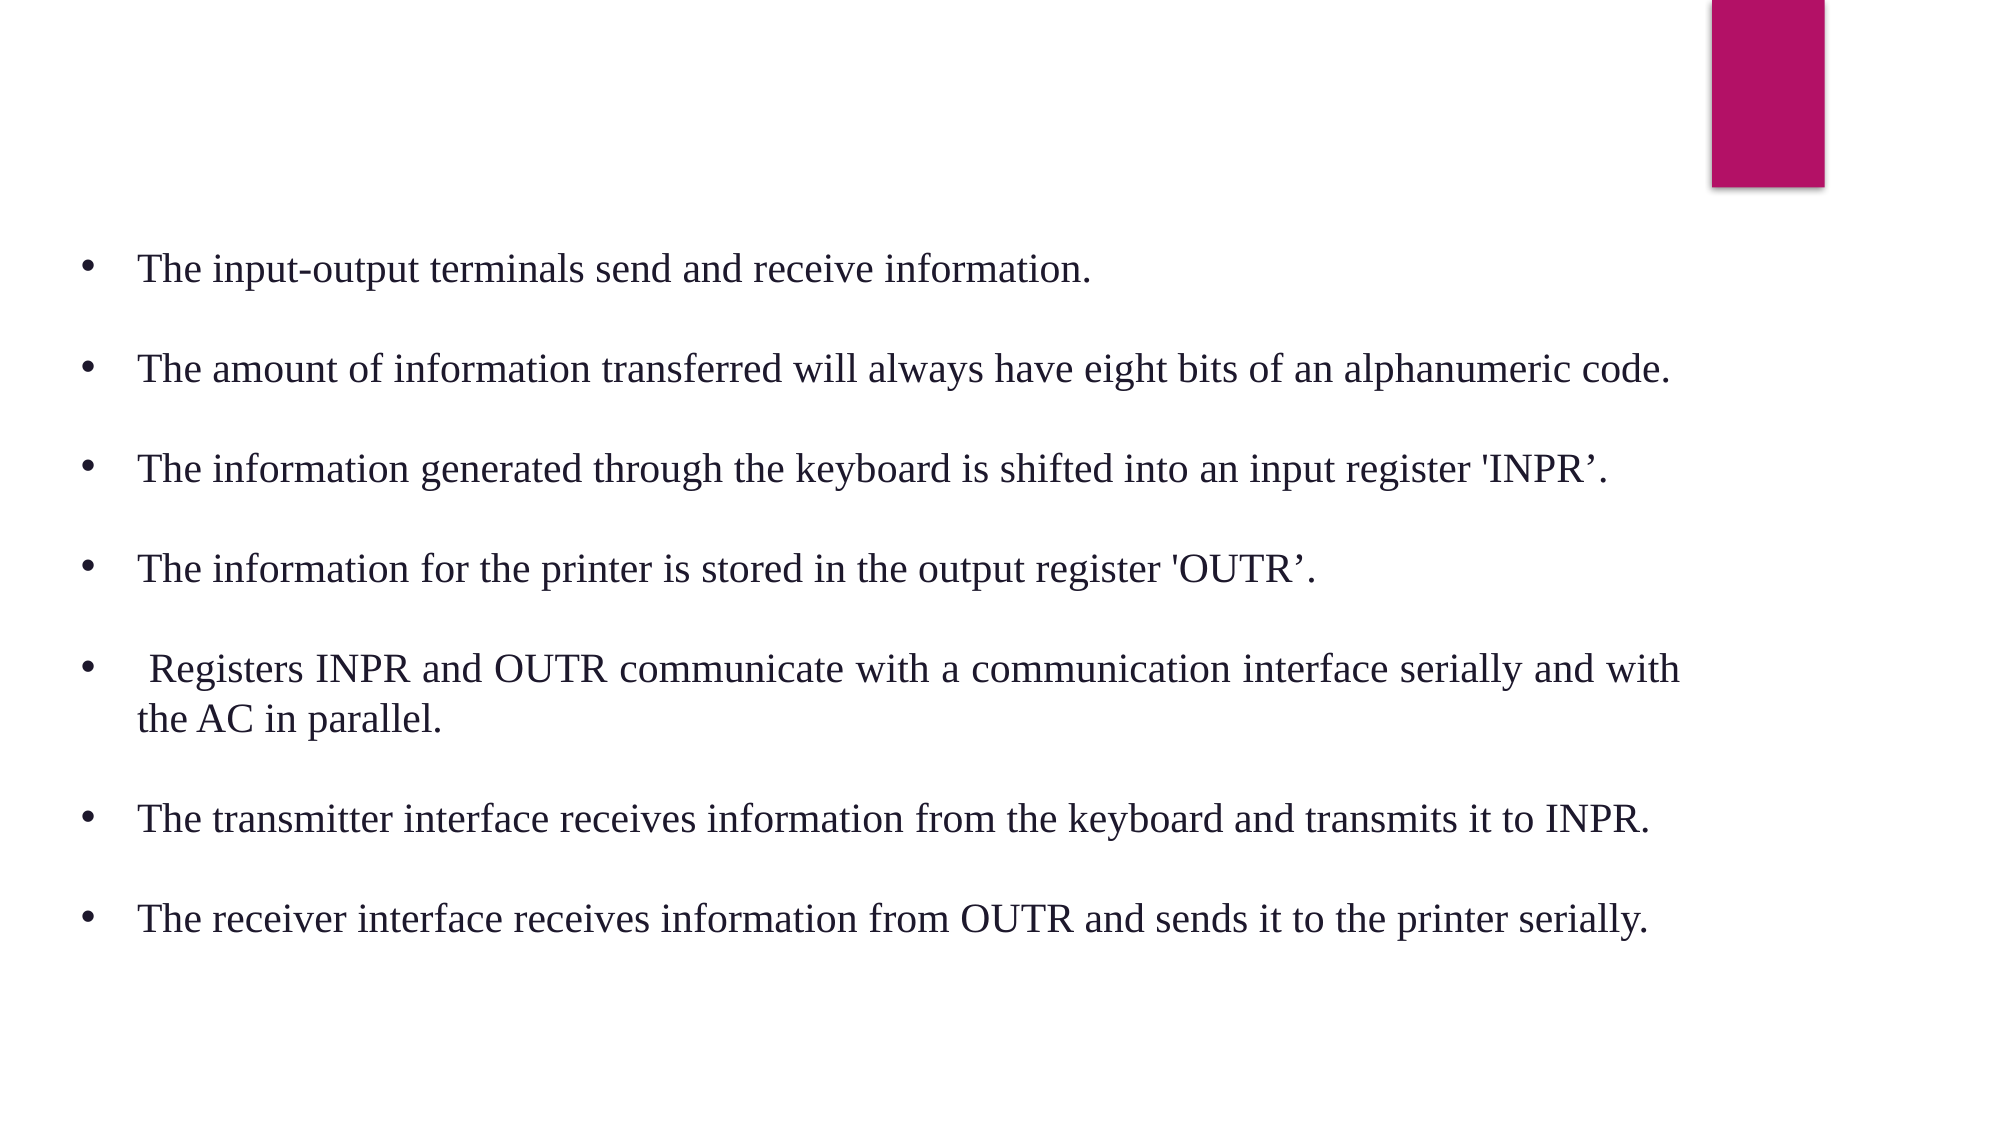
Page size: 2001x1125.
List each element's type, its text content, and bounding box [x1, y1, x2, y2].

text_box The input-output terminals send and receive information. The amount of information transferred will always have eight bits of an alphanumeric code. The information generated through the keyboard is shifted into an input register 'INPR’. The information for the printer is stored in the output register 'OUTR’. Registers INPR and OUTR communicate with a communication interface serially and with the AC in parallel. The transmitter interface receives information from the keyboard and transmits it to INPR. The receiver interface receives information from OUTR and sends it to the printer serially. [66, 233, 1697, 1099]
